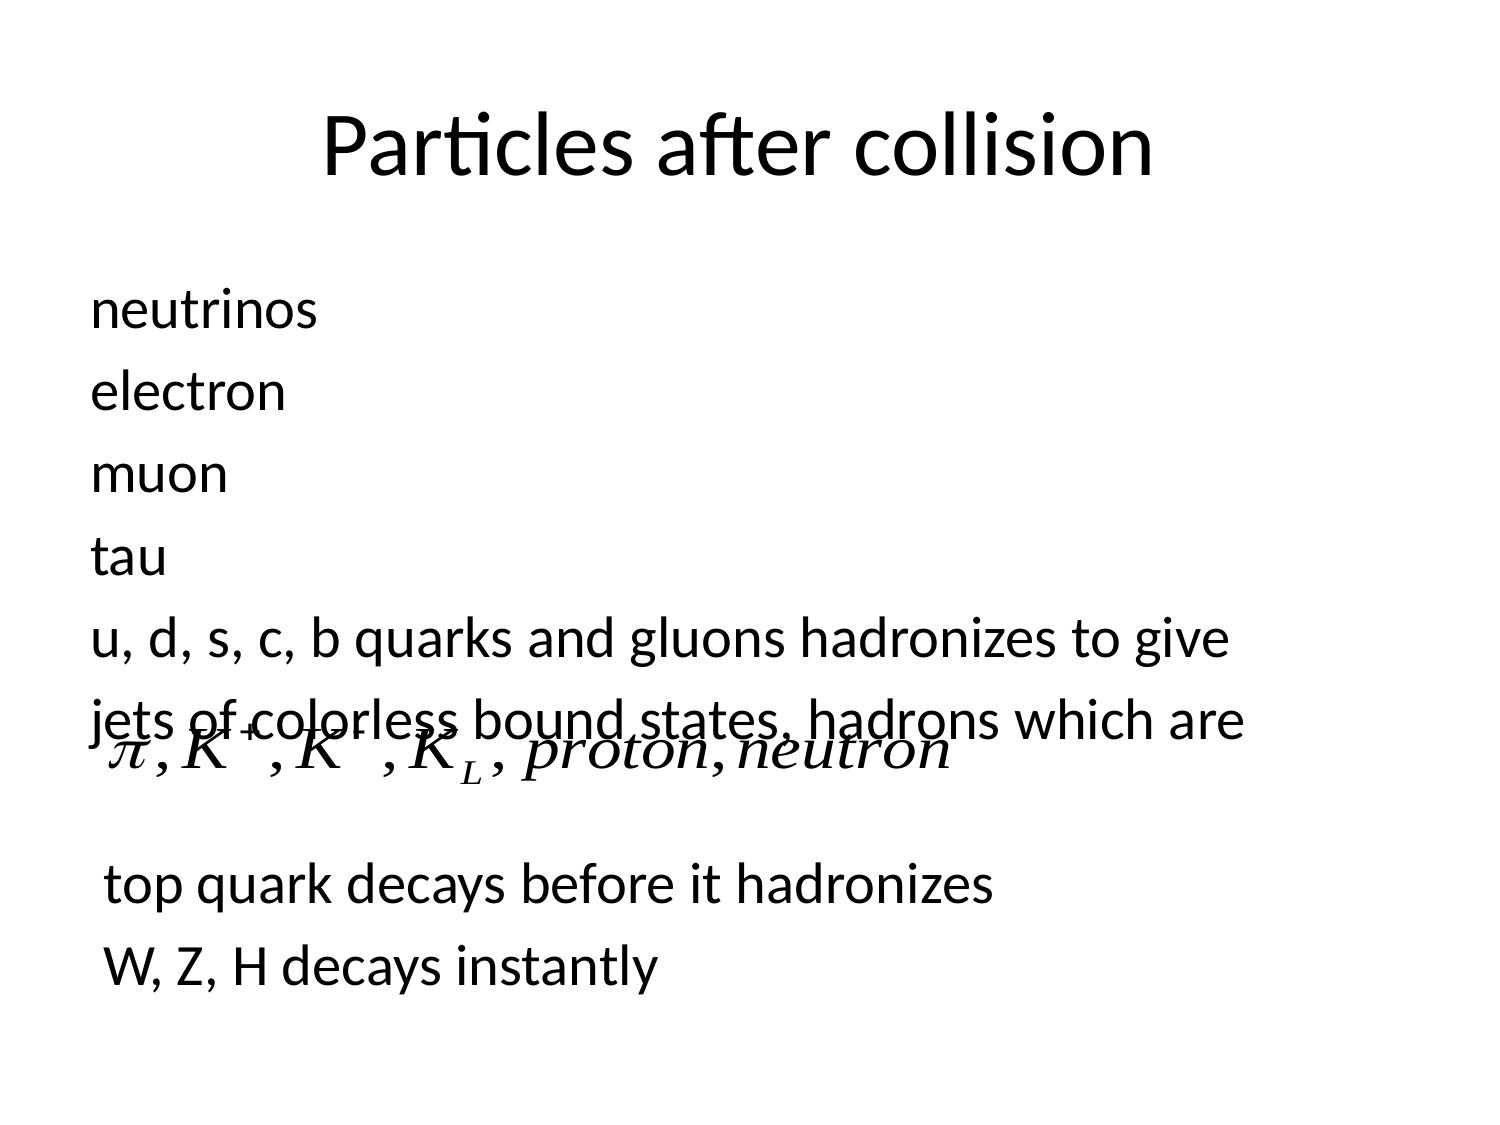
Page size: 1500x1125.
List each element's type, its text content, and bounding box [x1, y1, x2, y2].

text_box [100, 703, 963, 799]
title Particles after collision [75, 45, 1425, 233]
list neutrinos electron muon tau u, d, s, c, b quarks and gluons hadronizes to give jets of colorless bound states, hadrons which are top quark decays before it hadronizes W, Z, H decays instantly [75, 262, 1425, 1005]
